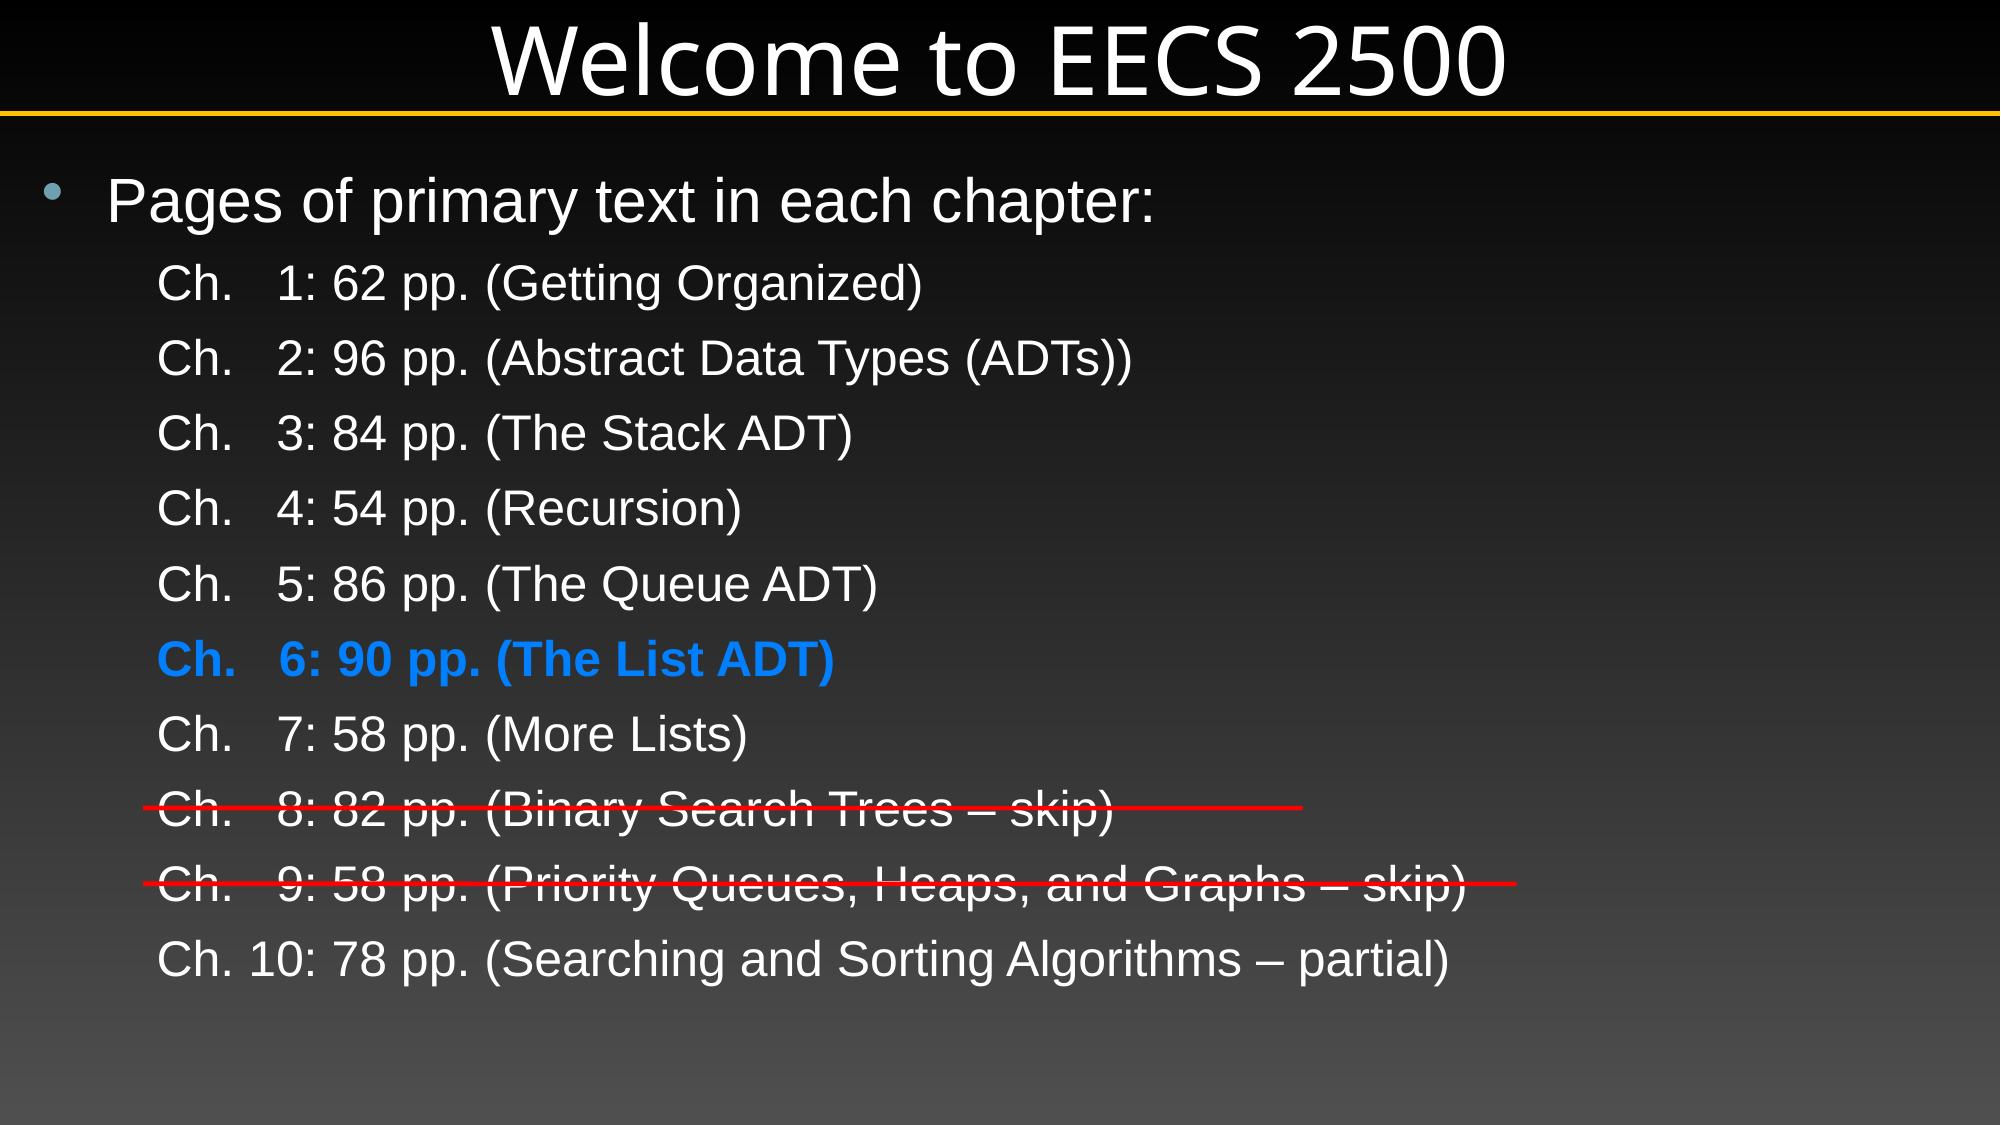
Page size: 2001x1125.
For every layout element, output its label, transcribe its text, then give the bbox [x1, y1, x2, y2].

text_box Pages of primary text in each chapter: Ch. 1: 62 pp. (Getting Organized) Ch. 2: 96 pp. (Abstract Data Types (ADTs)) Ch. 3: 84 pp. (The Stack ADT) Ch. 4: 54 pp. (Recursion) Ch. 5: 86 pp. (The Queue ADT) Ch. 6: 90 pp. (The List ADT) Ch. 7: 58 pp. (More Lists) Ch. 8: 82 pp. (Binary Search Trees – skip) Ch. 9: 58 pp. (Priority Queues, Heaps, and Graphs – skip) Ch. 10: 78 pp. (Searching and Sorting Algorithms – partial) [23, 153, 1732, 1005]
title Welcome to EECS 2500 [249, 0, 1751, 116]
